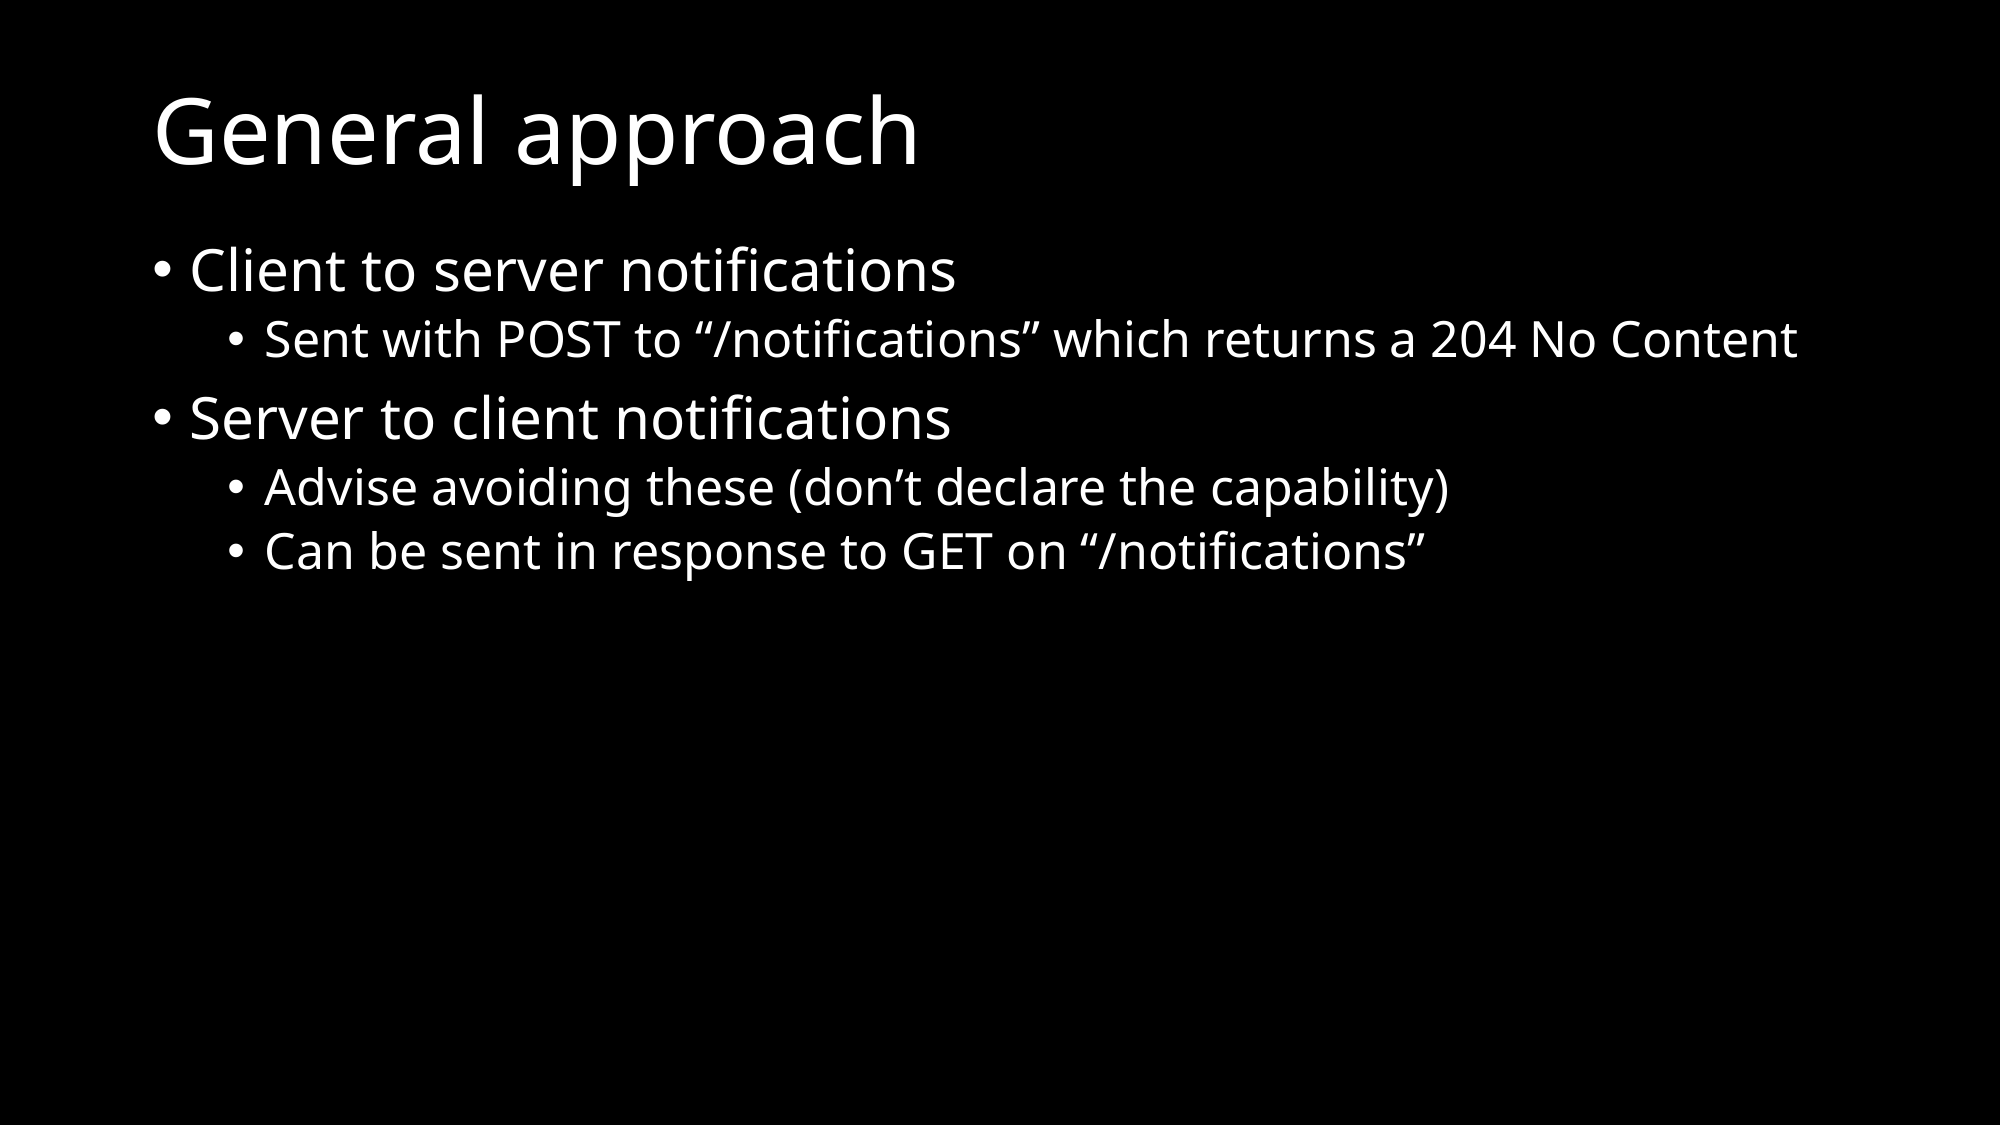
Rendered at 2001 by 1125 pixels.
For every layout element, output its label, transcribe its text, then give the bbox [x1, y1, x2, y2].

title General approach [137, 59, 1863, 211]
list Client to server notifications Sent with POST to “/notifications” which returns a 204 No Content Server to client notifications Advise avoiding these (don’t declare the capability) Can be sent in response to GET on “/notifications” [137, 233, 1863, 1014]
